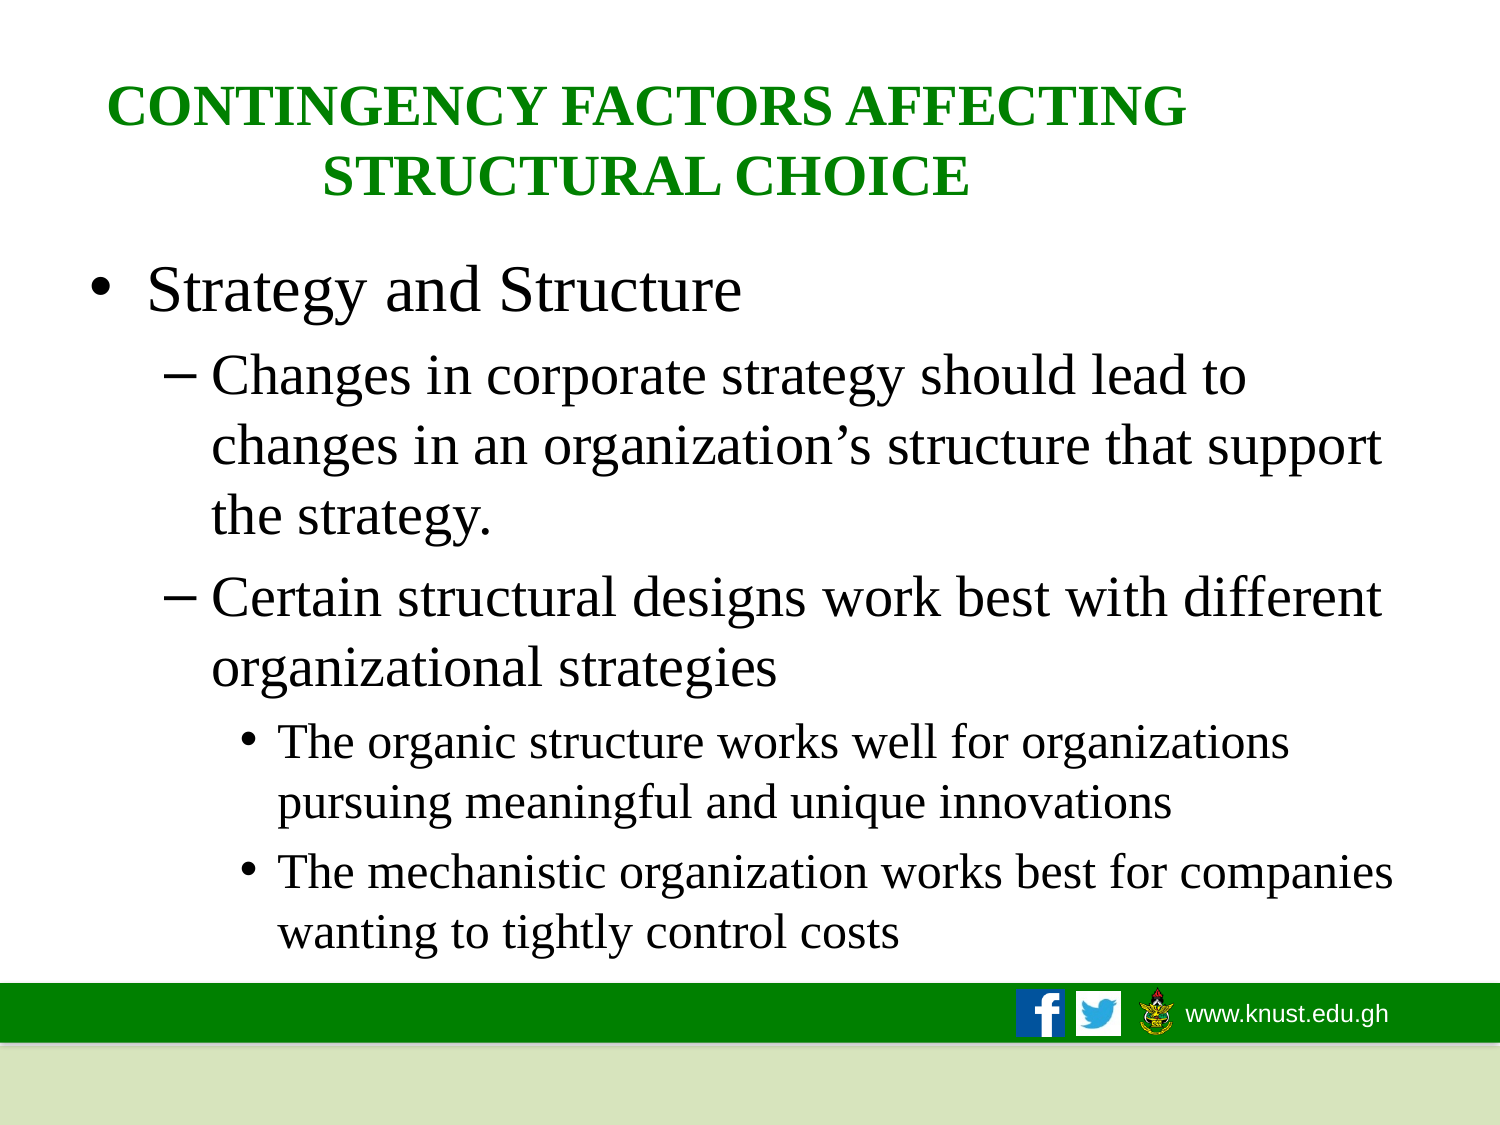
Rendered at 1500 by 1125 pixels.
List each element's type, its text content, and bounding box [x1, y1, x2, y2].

title CONTINGENCY FACTORS AFFECTING STRUCTURAL CHOICE [0, 59, 1294, 278]
picture [1016, 989, 1065, 1037]
text_box Strategy and Structure Changes in corporate strategy should lead to changes in an organization’s structure that support the strategy. Certain structural designs work best with different organizational strategies The organic structure works well for organizations pursuing meaningful and unique innovations The mechanistic organization works best for companies wanting to tightly control costs [74, 237, 1425, 980]
picture [1139, 987, 1174, 1035]
picture [1076, 991, 1121, 1036]
